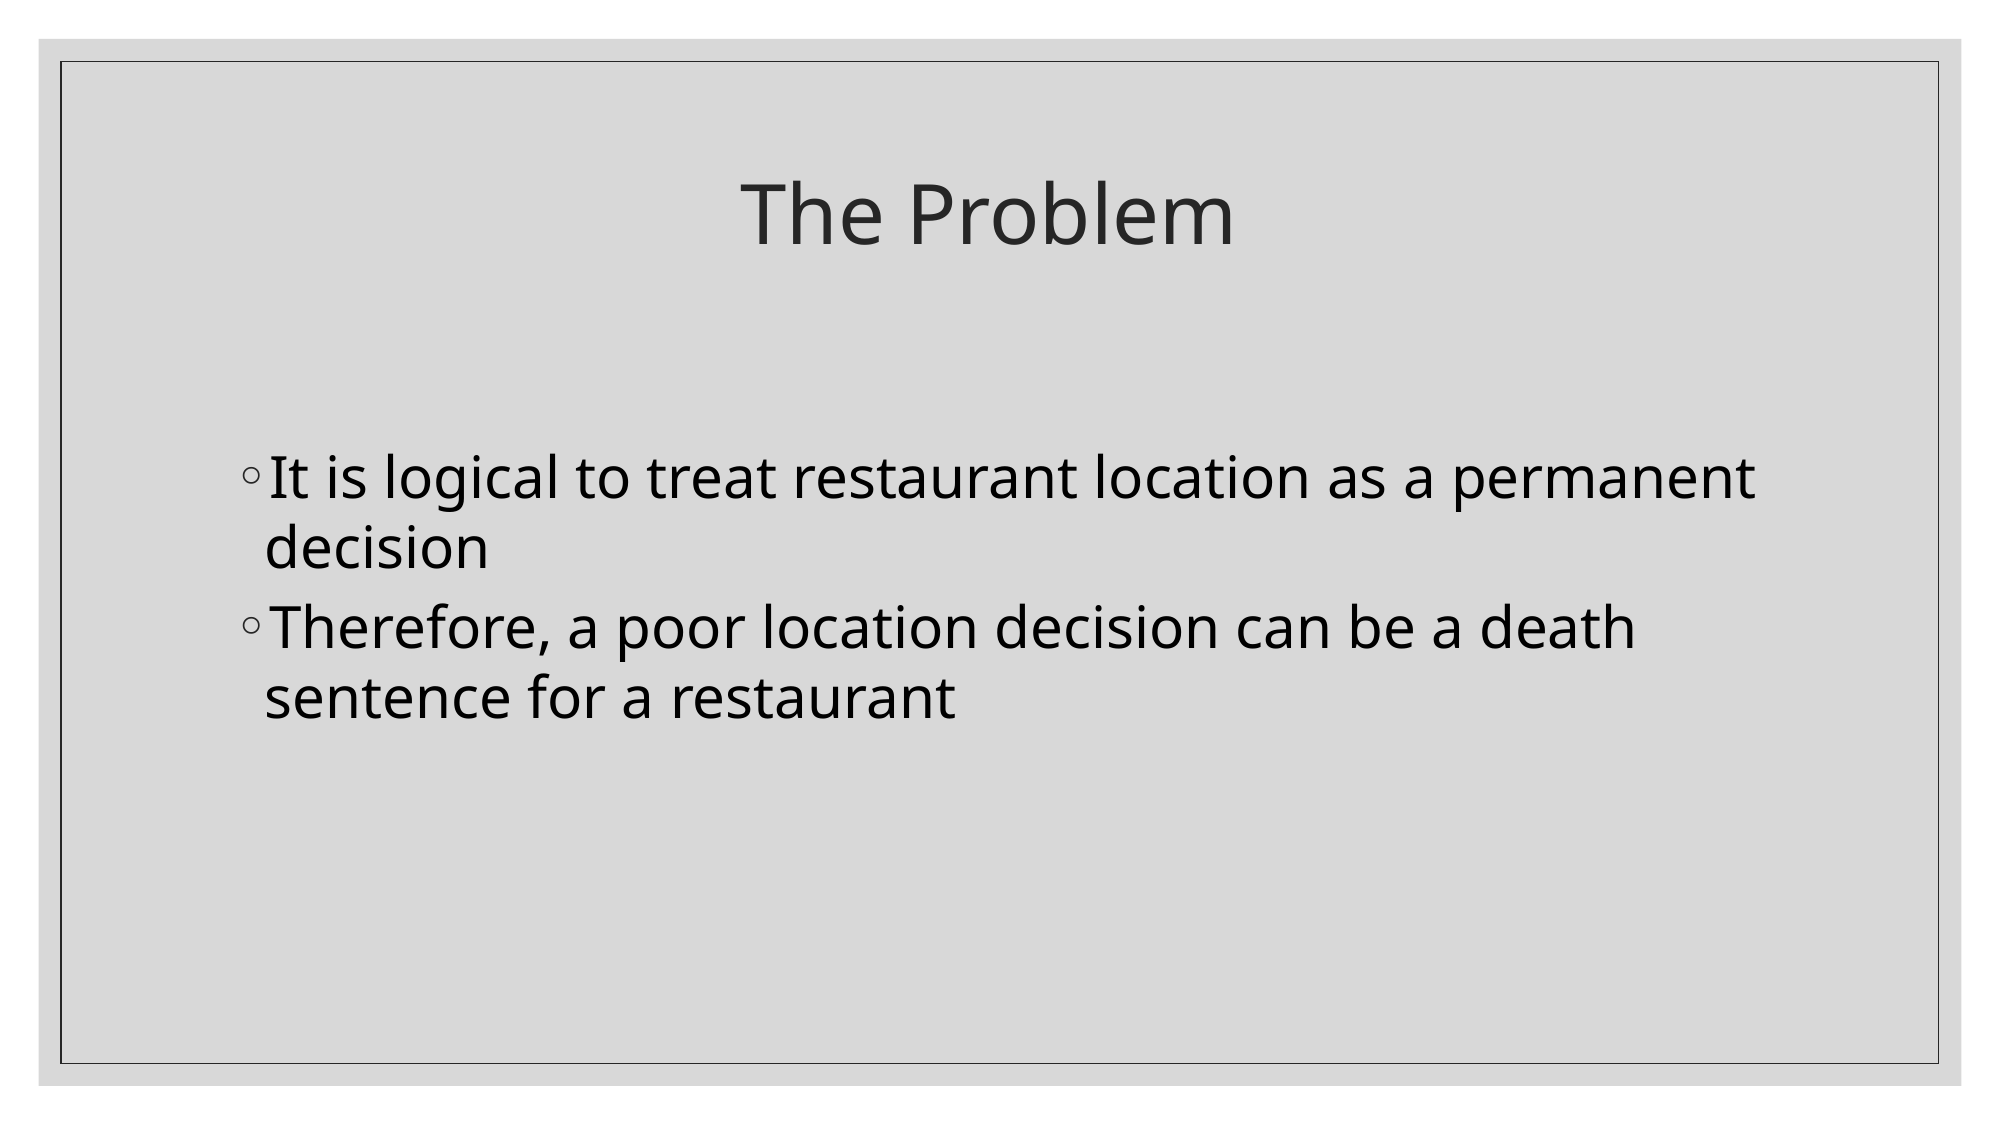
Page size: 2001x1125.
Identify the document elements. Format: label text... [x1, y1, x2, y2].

title The Problem [174, 105, 1825, 331]
list It is logical to treat restaurant location as a permanent decision Therefore, a poor location decision can be a death sentence for a restaurant [174, 432, 1825, 795]
